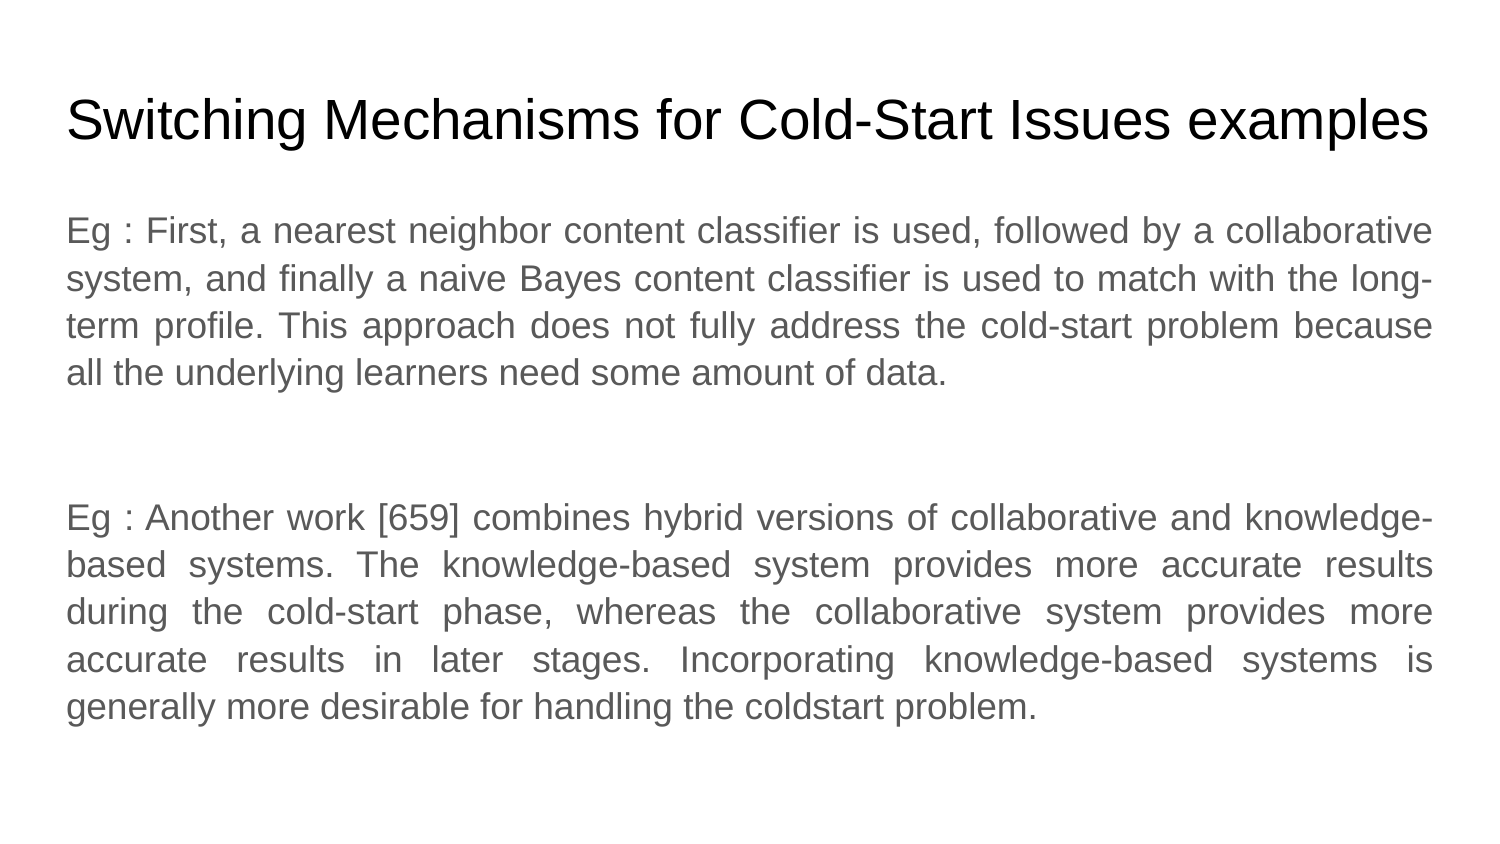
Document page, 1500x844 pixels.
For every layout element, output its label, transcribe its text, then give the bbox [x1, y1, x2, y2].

list Eg : First, a nearest neighbor content classifier is used, followed by a collaborative system, and finally a naive Bayes content classifier is used to match with the long-term profile. This approach does not fully address the cold-start problem because all the underlying learners need some amount of data. Eg : Another work [659] combines hybrid versions of collaborative and knowledge-based systems. The knowledge-based system provides more accurate results during the cold-start phase, whereas the collaborative system provides more accurate results in later stages. Incorporating knowledge-based systems is generally more desirable for handling the coldstart problem. [51, 189, 1449, 750]
title Switching Mechanisms for Cold-Start Issues examples [51, 72, 1449, 167]
